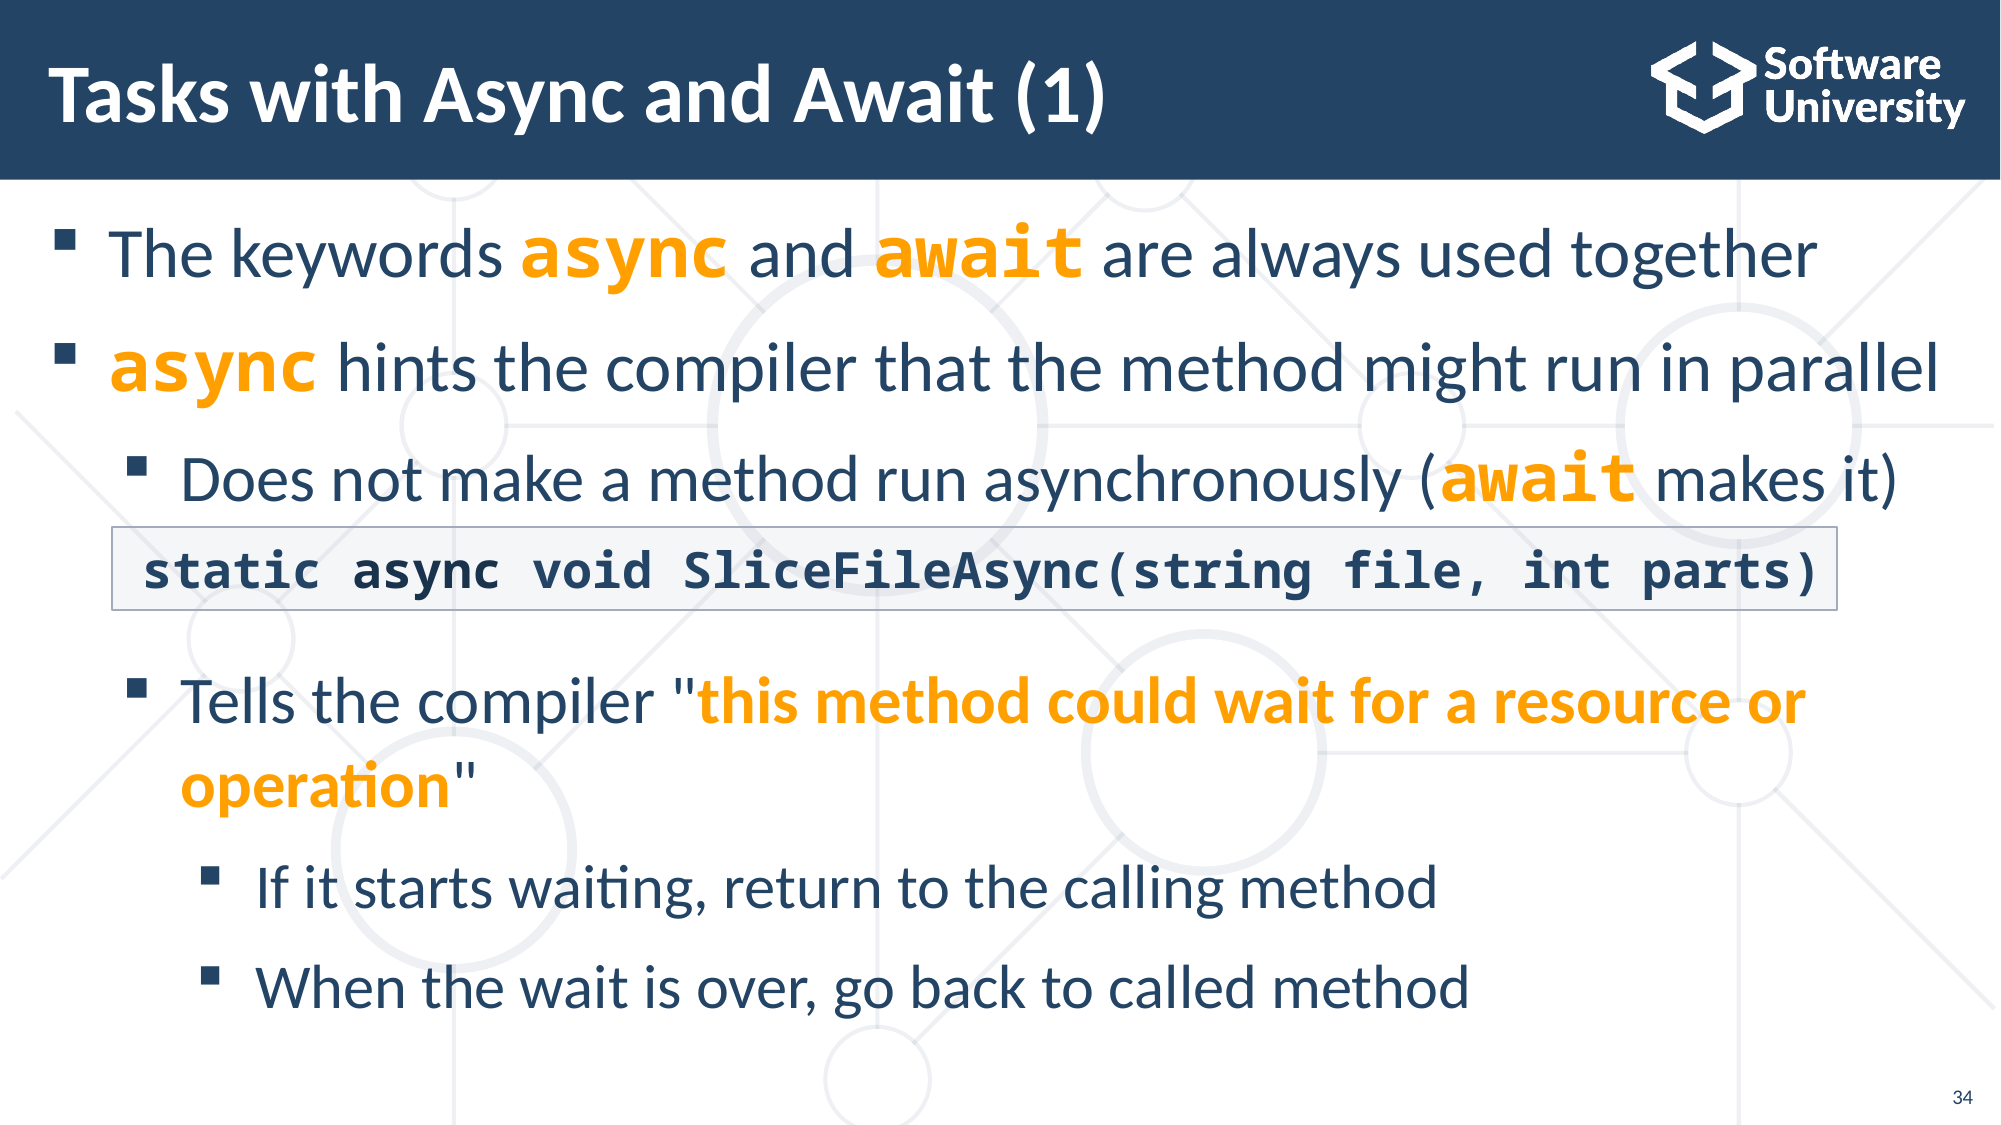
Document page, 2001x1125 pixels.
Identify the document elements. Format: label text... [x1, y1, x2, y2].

title Tasks with Async and Await (1) [31, 16, 1625, 162]
slide_number 34 [1927, 1067, 1989, 1117]
list The keywords async and await are always used together async hints the compiler that the method might run in parallel Does not make a method run asynchronously (await makes it) Tells the compiler "this method could wait for a resource or operation" If it starts waiting, return to the calling method When the wait is over, go back to called method [31, 196, 1970, 1104]
picture [1651, 41, 1966, 134]
text_box static async void SliceFileAsync(string file, int parts) [112, 526, 1838, 611]
